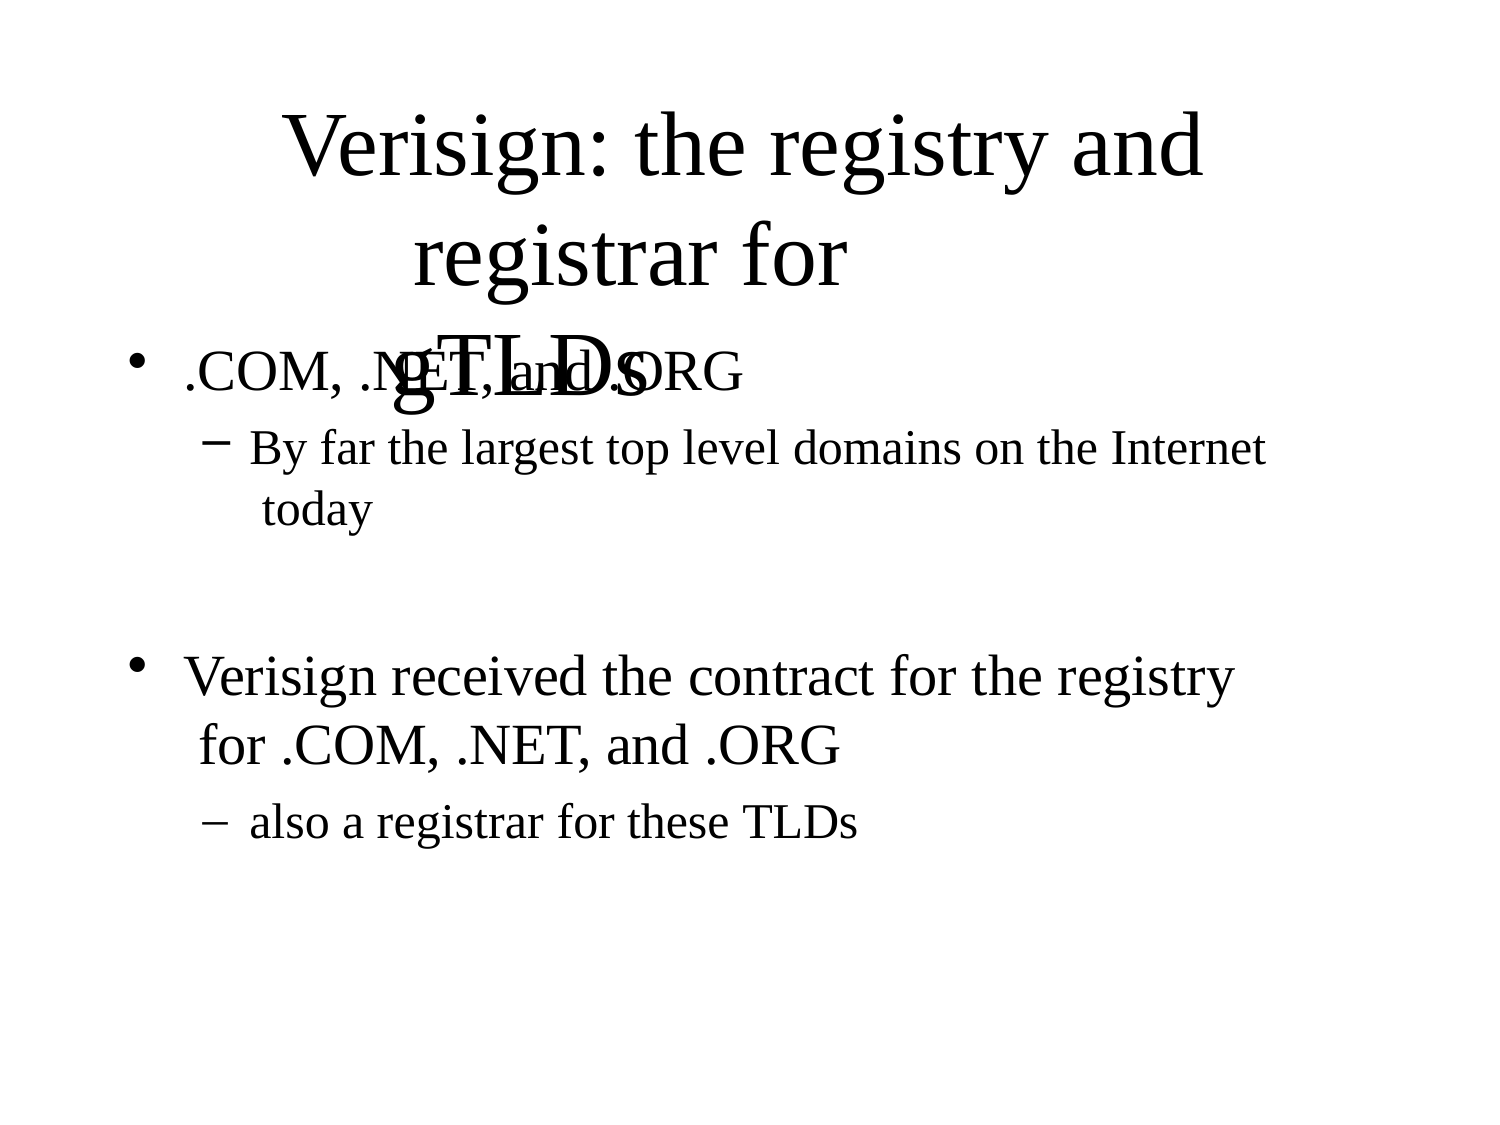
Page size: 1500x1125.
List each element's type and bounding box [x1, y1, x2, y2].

title [279, 81, 1218, 315]
text_box [125, 315, 1271, 849]
